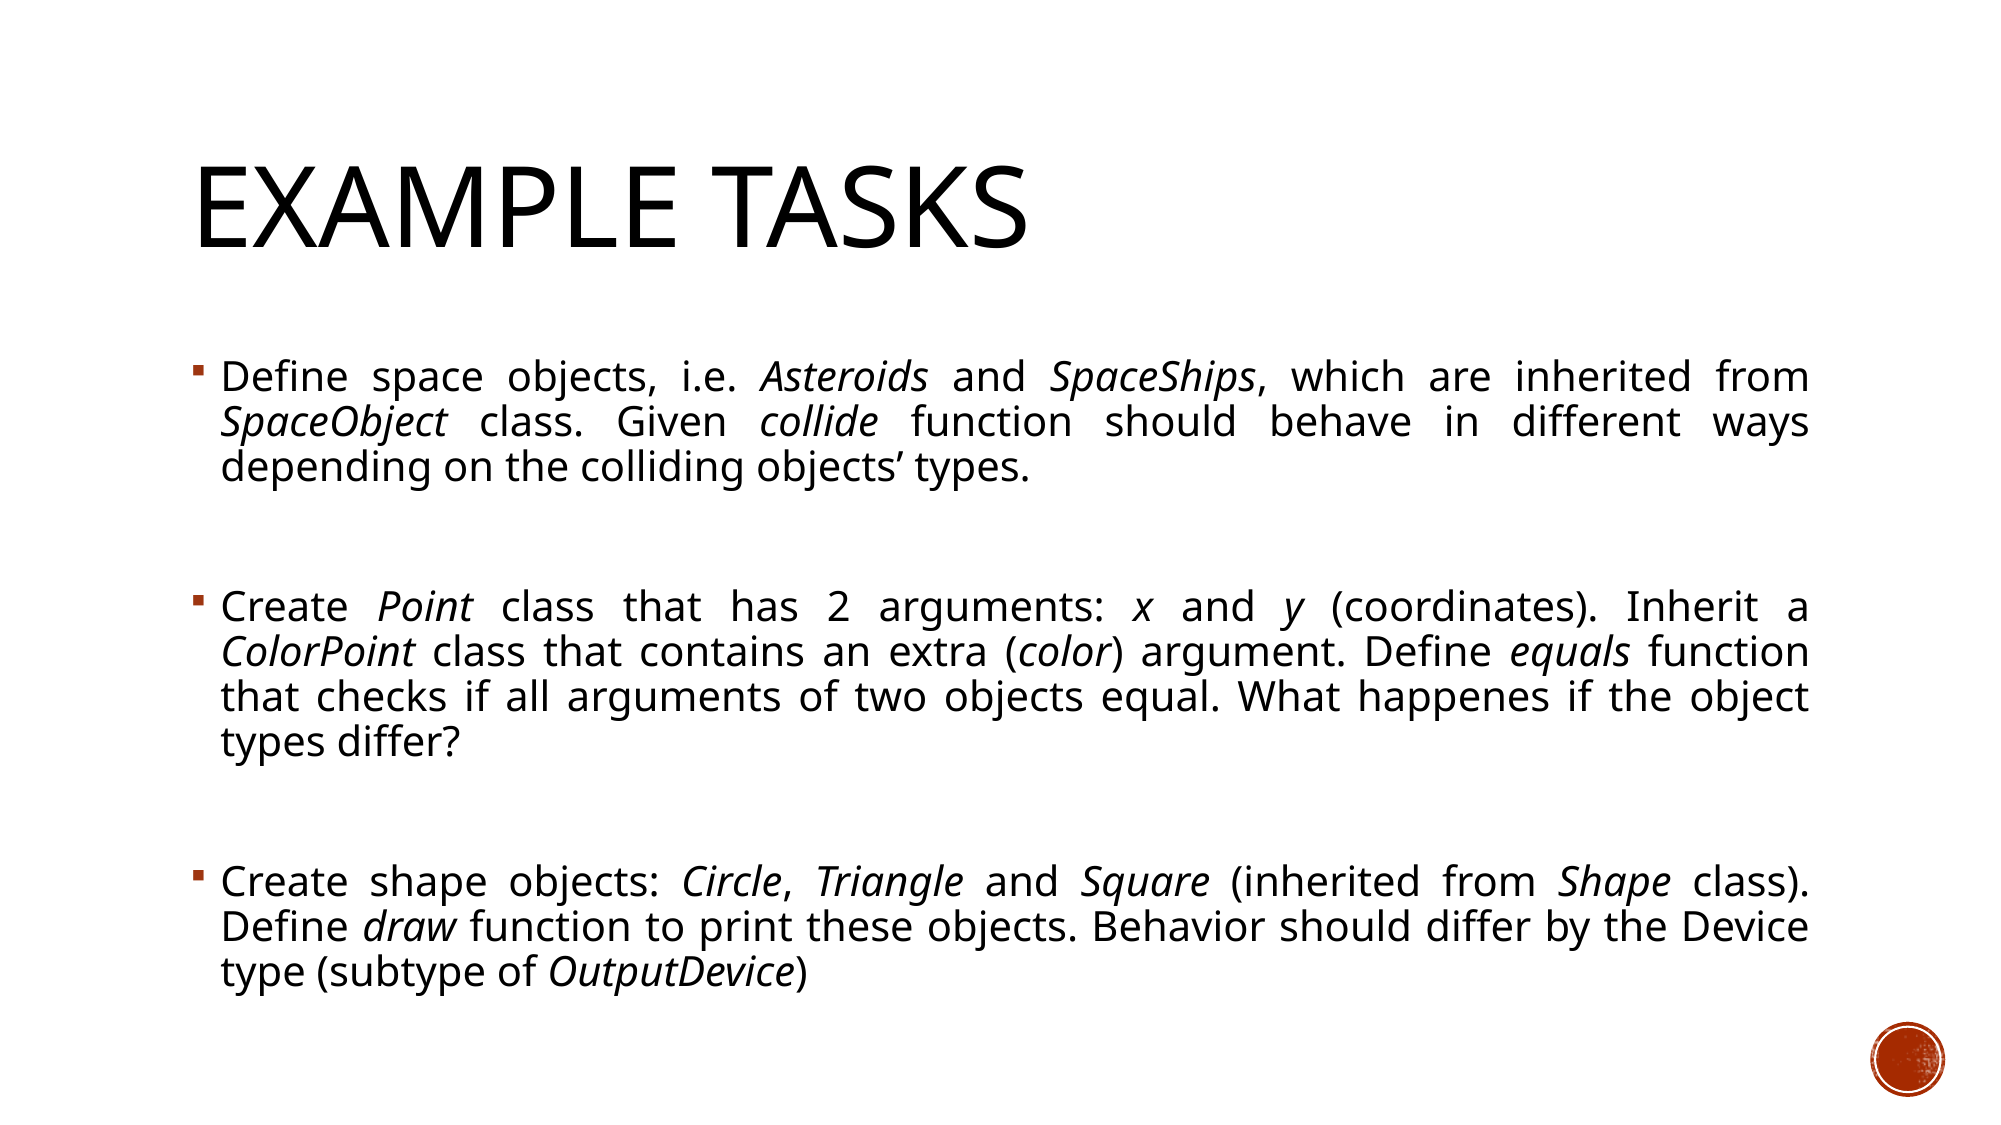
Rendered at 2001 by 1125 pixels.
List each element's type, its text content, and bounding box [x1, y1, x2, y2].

title Example tasks [175, 79, 1826, 344]
list Define space objects, i.e. Asteroids and SpaceShips, which are inherited from SpaceObject class. Given collide function should behave in different ways depending on the colliding objects’ types. Create Point class that has 2 arguments: x and y (coordinates). Inherit a ColorPoint class that contains an extra (color) argument. Define equals function that checks if all arguments of two objects equal. What happenes if the object types differ? Create shape objects: Circle, Triangle and Square (inherited from Shape class). Define draw function to print these objects. Behavior should differ by the Device type (subtype of OutputDevice) [175, 348, 1826, 1013]
